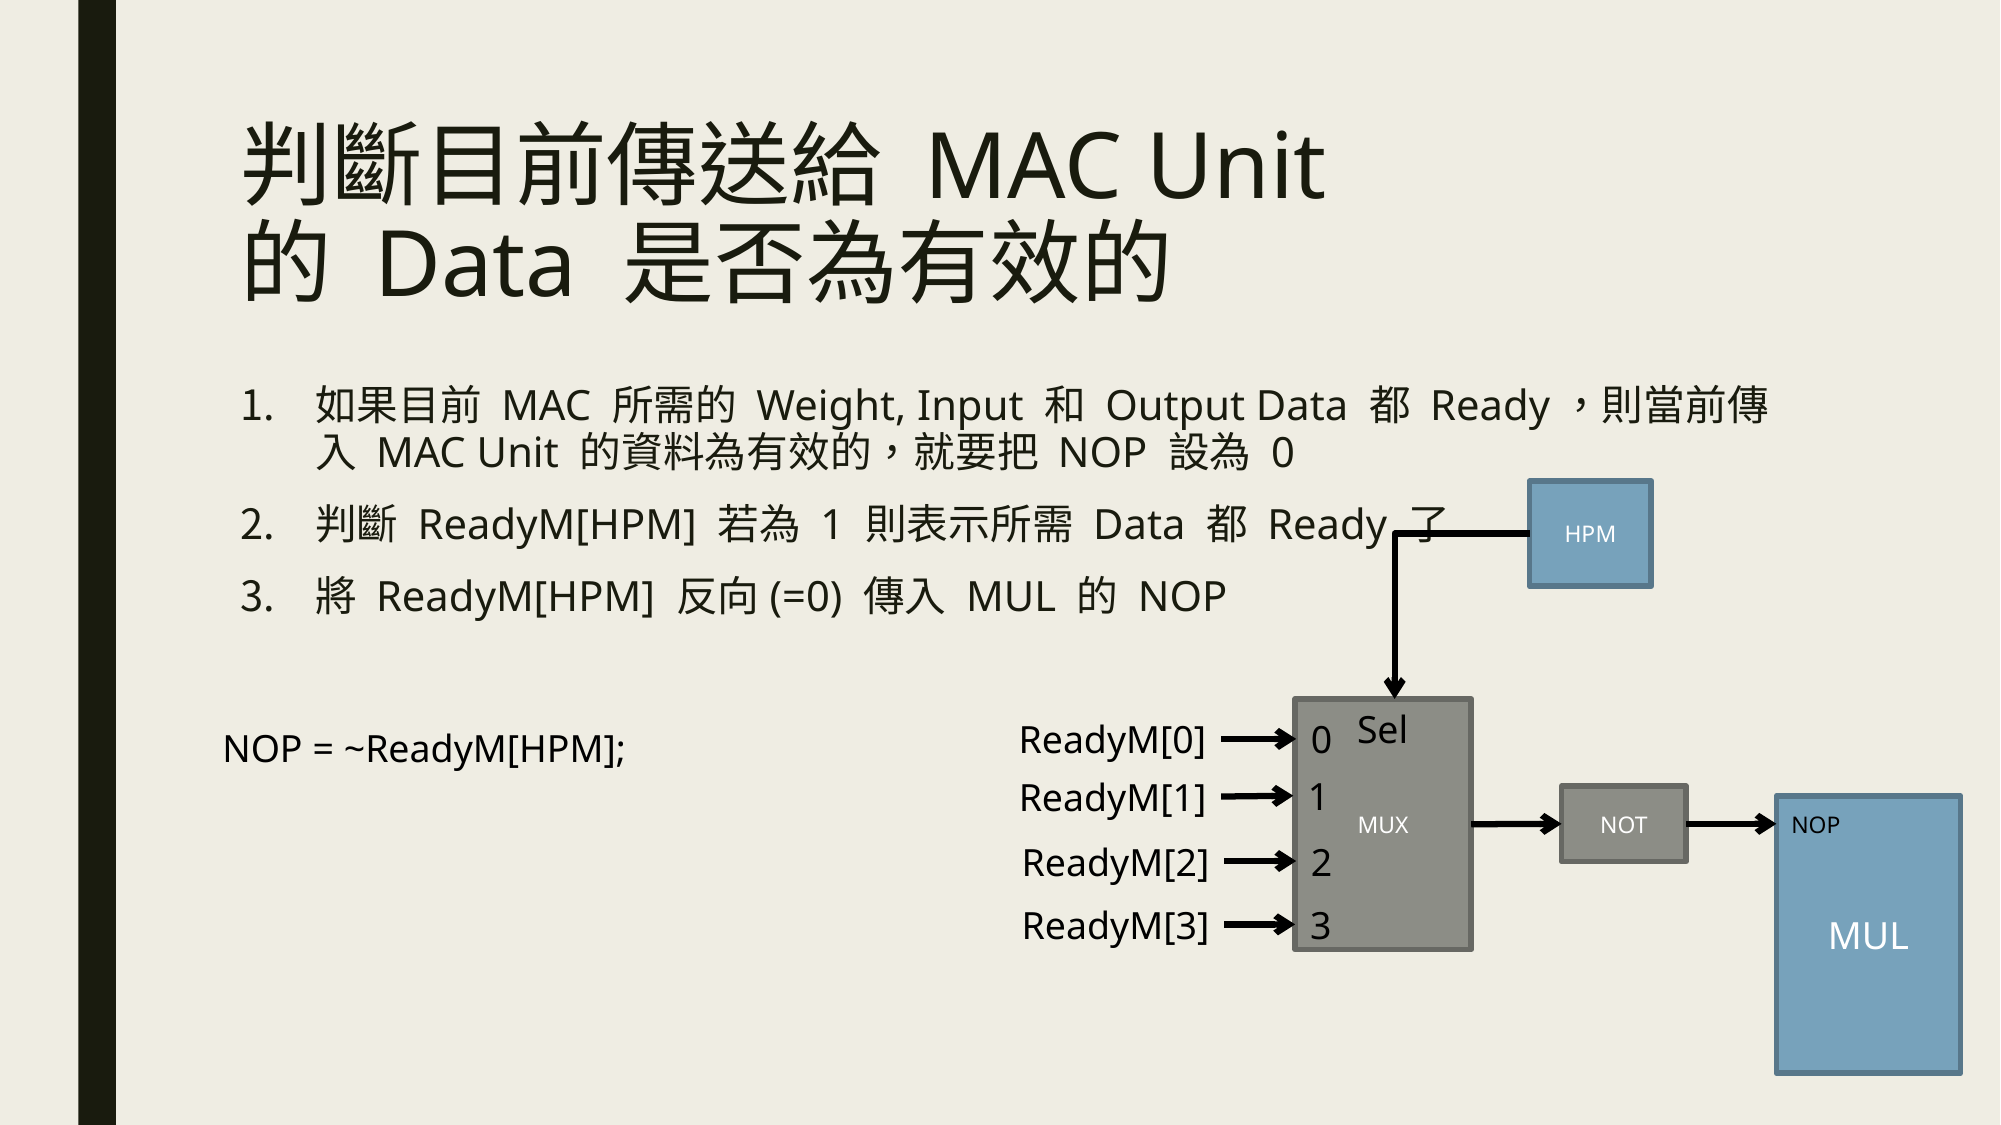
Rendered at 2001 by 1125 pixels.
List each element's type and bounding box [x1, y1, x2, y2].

list [225, 375, 1800, 963]
text_box [1006, 831, 1225, 891]
text_box [1003, 478, 1963, 1076]
text_box [207, 717, 930, 778]
text_box [1006, 894, 1225, 955]
list [1222, 742, 1292, 794]
title [225, 112, 1800, 357]
